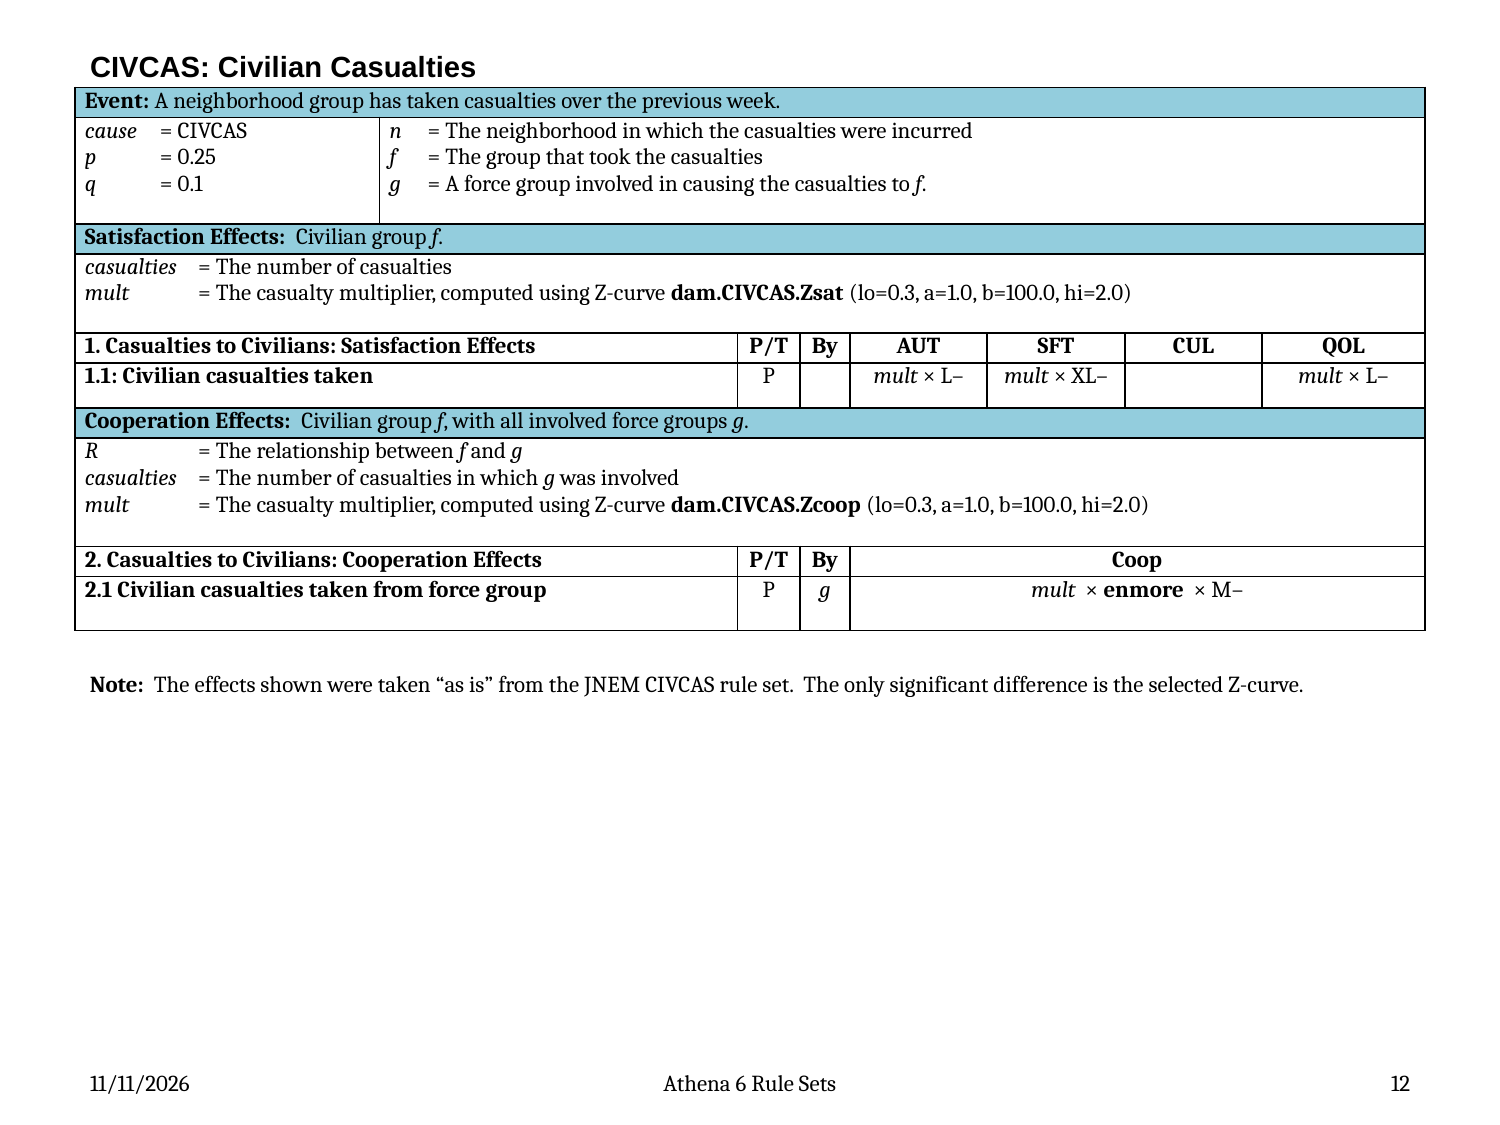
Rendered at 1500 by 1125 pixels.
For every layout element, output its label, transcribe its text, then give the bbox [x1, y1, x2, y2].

text_box Note: The effects shown were taken “as is” from the JNEM CIVCAS rule set. The only significant difference is the selected Z-curve. [74, 662, 1438, 705]
table_cell Cooperation Effects: Civilian group f, with all involved force groups g. [76, 409, 1424, 437]
table_cell Satisfaction Effects: Civilian group f. [76, 225, 1424, 253]
table_cell AUT [851, 334, 986, 362]
table_cell R = The relationship between f and g casualties = The number of casualties in which g was involved mult = The casualty multiplier, computed using Z-curve dam.CIVCAS.Zcoop (lo=0.3, a=1.0, b=100.0, hi=2.0) [76, 439, 1424, 546]
table_cell QOL [1263, 334, 1424, 362]
table_cell [1126, 364, 1261, 407]
table_cell Coop [851, 547, 1424, 576]
table_cell mult × enmore × M– [851, 577, 1424, 630]
table_cell 1.1: Civilian casualties taken [76, 364, 737, 407]
table_cell mult × XL– [988, 364, 1124, 407]
table_cell casualties = The number of casualties mult = The casualty multiplier, computed using Z-curve dam.CIVCAS.Zsat (lo=0.3, a=1.0, b=100.0, hi=2.0) [76, 255, 1424, 332]
table_cell cause = CIVCAS p = 0.25 q = 0.1 [76, 118, 379, 223]
table_cell P/T [738, 547, 799, 576]
table_cell 2.1 Civilian casualties taken from force group [76, 577, 737, 630]
table_cell By [801, 334, 849, 362]
table_cell mult × L– [1263, 364, 1424, 407]
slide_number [75, 1062, 425, 1103]
table_header Event: A neighborhood group has taken casualties over the previous week. [76, 88, 1424, 117]
table_cell g [801, 577, 849, 630]
title CIVCAS: Civilian Casualties [75, 45, 1425, 87]
table_cell 2. Casualties to Civilians: Cooperation Effects [76, 547, 737, 576]
table_cell By [801, 547, 849, 576]
slide_number 12 [1074, 1062, 1425, 1103]
table_cell n = The neighborhood in which the casualties were incurred f = The group that took the casualties g = A force group involved in causing the casualties to f. [380, 118, 1424, 223]
table_cell P [738, 364, 799, 407]
table_cell [801, 364, 849, 407]
table_cell CUL [1126, 334, 1261, 362]
table_cell mult × L– [851, 364, 986, 407]
footer Athena 6 Rule Sets [512, 1062, 988, 1103]
table_cell SFT [988, 334, 1124, 362]
table_cell 1. Casualties to Civilians: Satisfaction Effects [76, 334, 737, 362]
table_cell P/T [738, 334, 799, 362]
table_cell P [738, 577, 799, 630]
